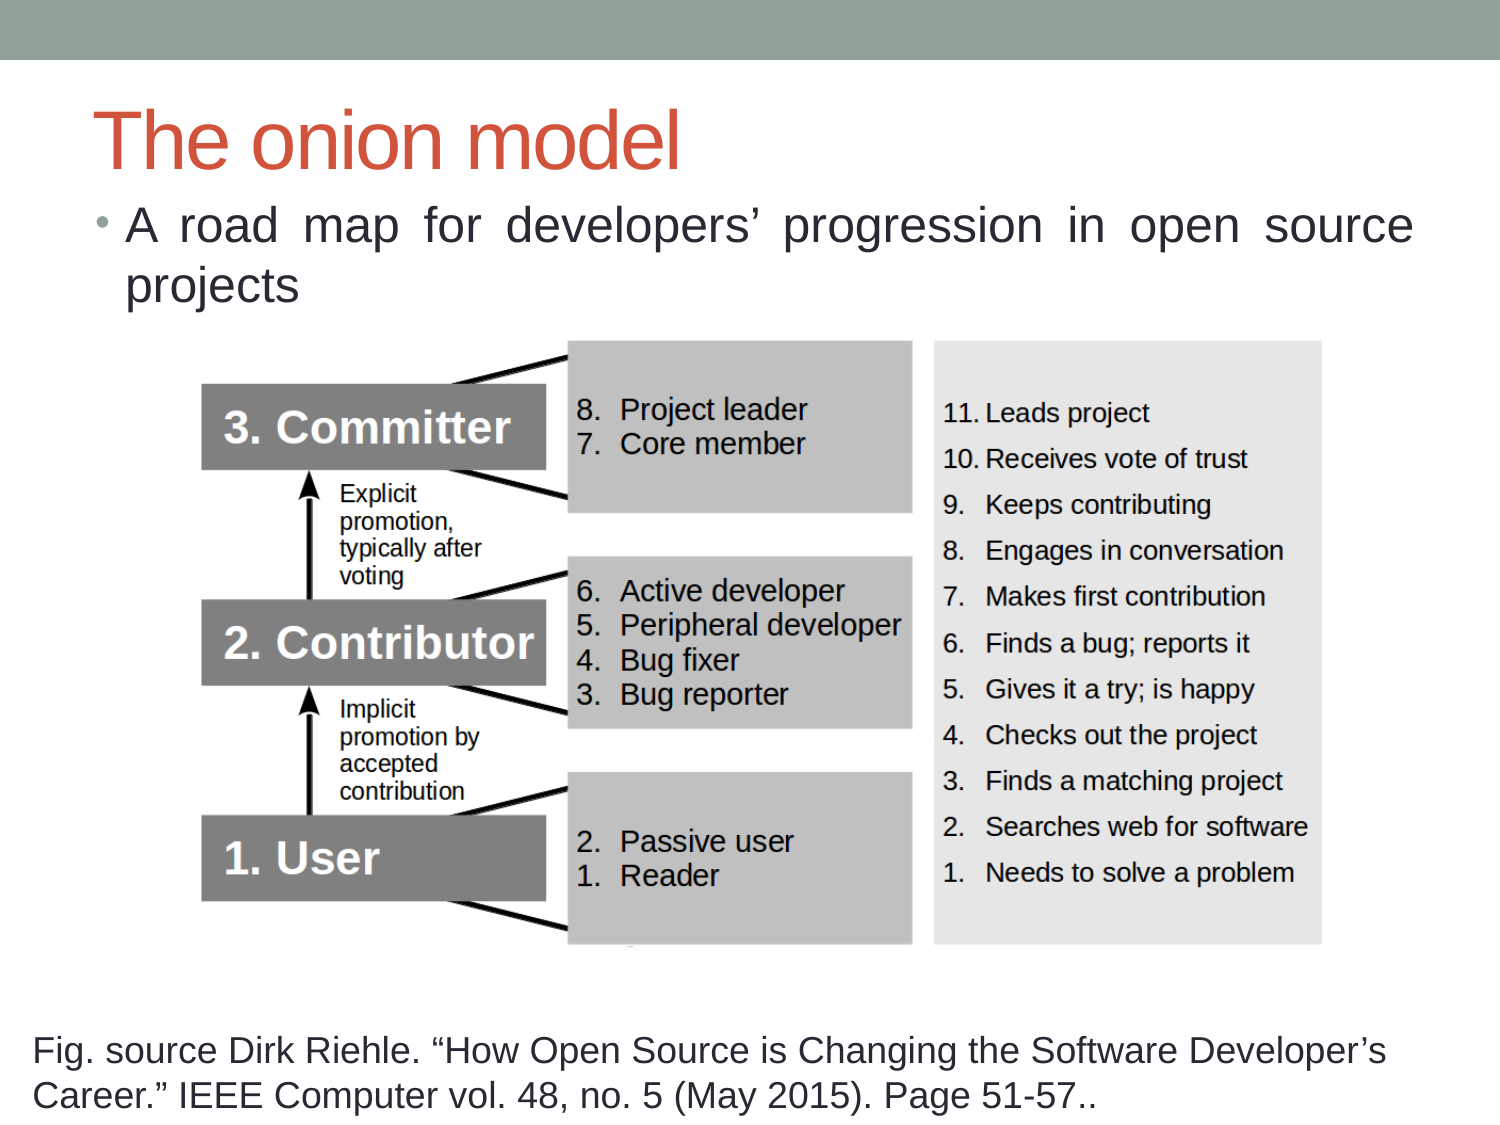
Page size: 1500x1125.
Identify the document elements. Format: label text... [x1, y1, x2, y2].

picture [200, 337, 1322, 948]
title The onion model [77, 42, 1440, 231]
text_box Fig. source Dirk Riehle. “How Open Source is Changing the Software Developer’s Career.” IEEE Computer vol. 48, no. 5 (May 2015). Page 51-57.. [17, 1018, 1500, 1124]
list A road map for developers’ progression in open source projects [79, 184, 1430, 1018]
